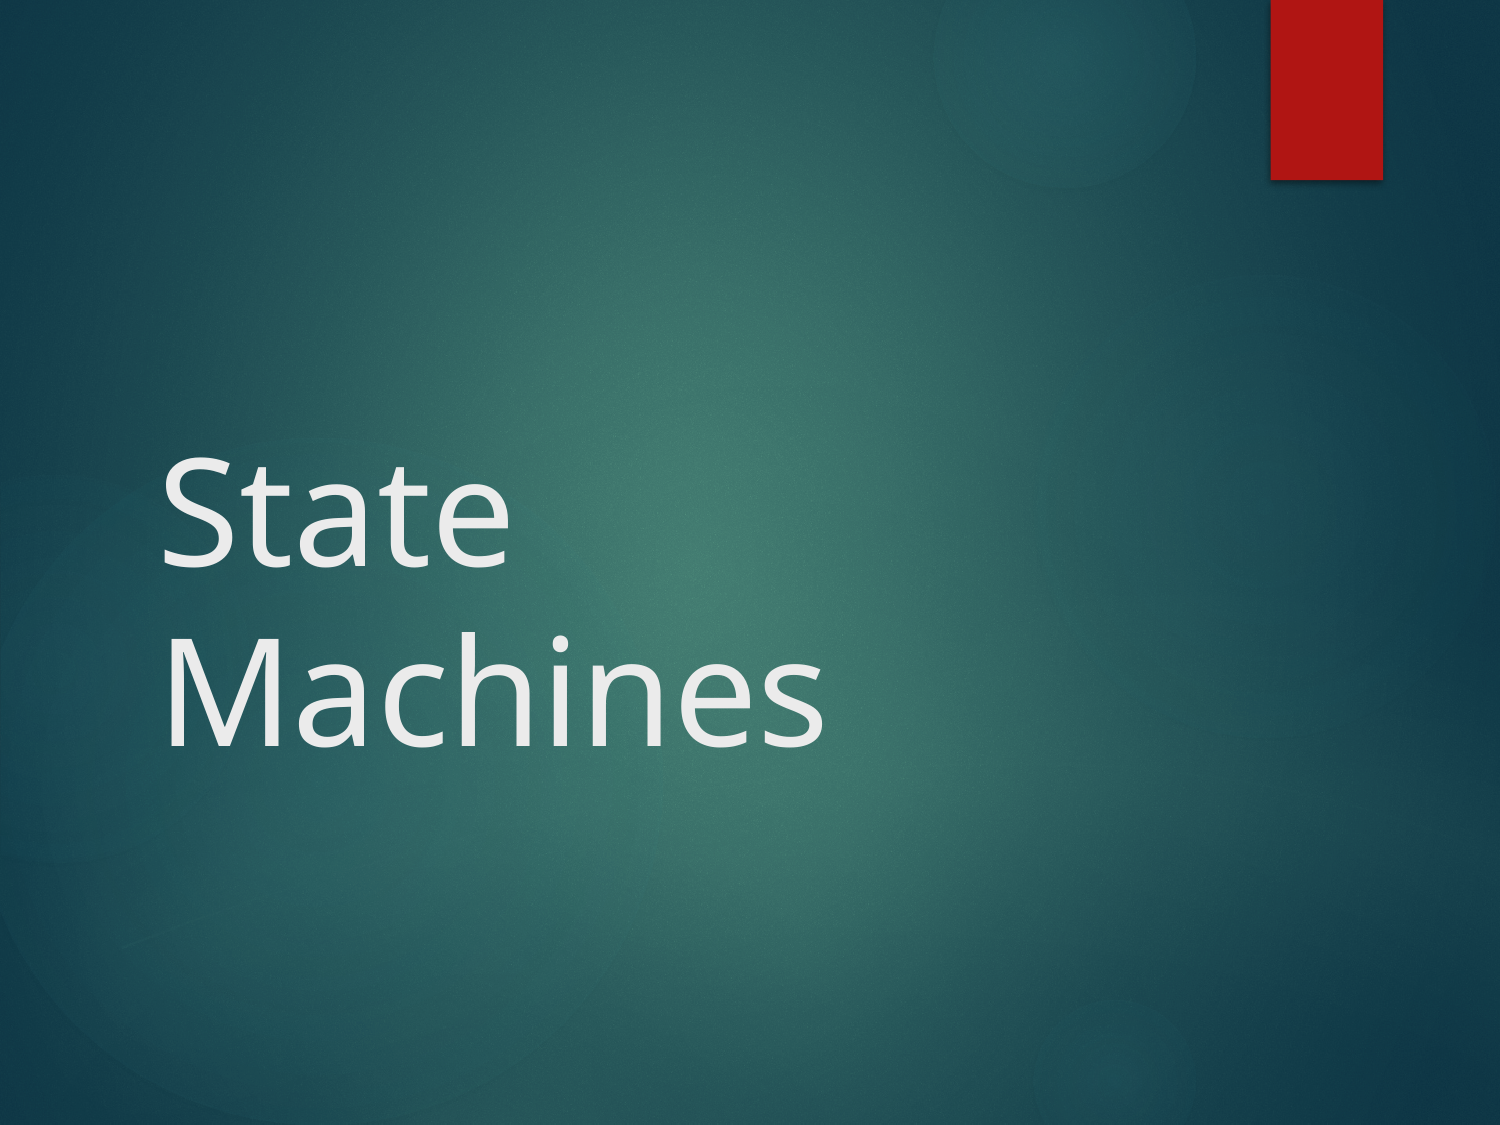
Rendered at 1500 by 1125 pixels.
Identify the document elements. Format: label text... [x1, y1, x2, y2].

title State Machines [142, 237, 1229, 784]
